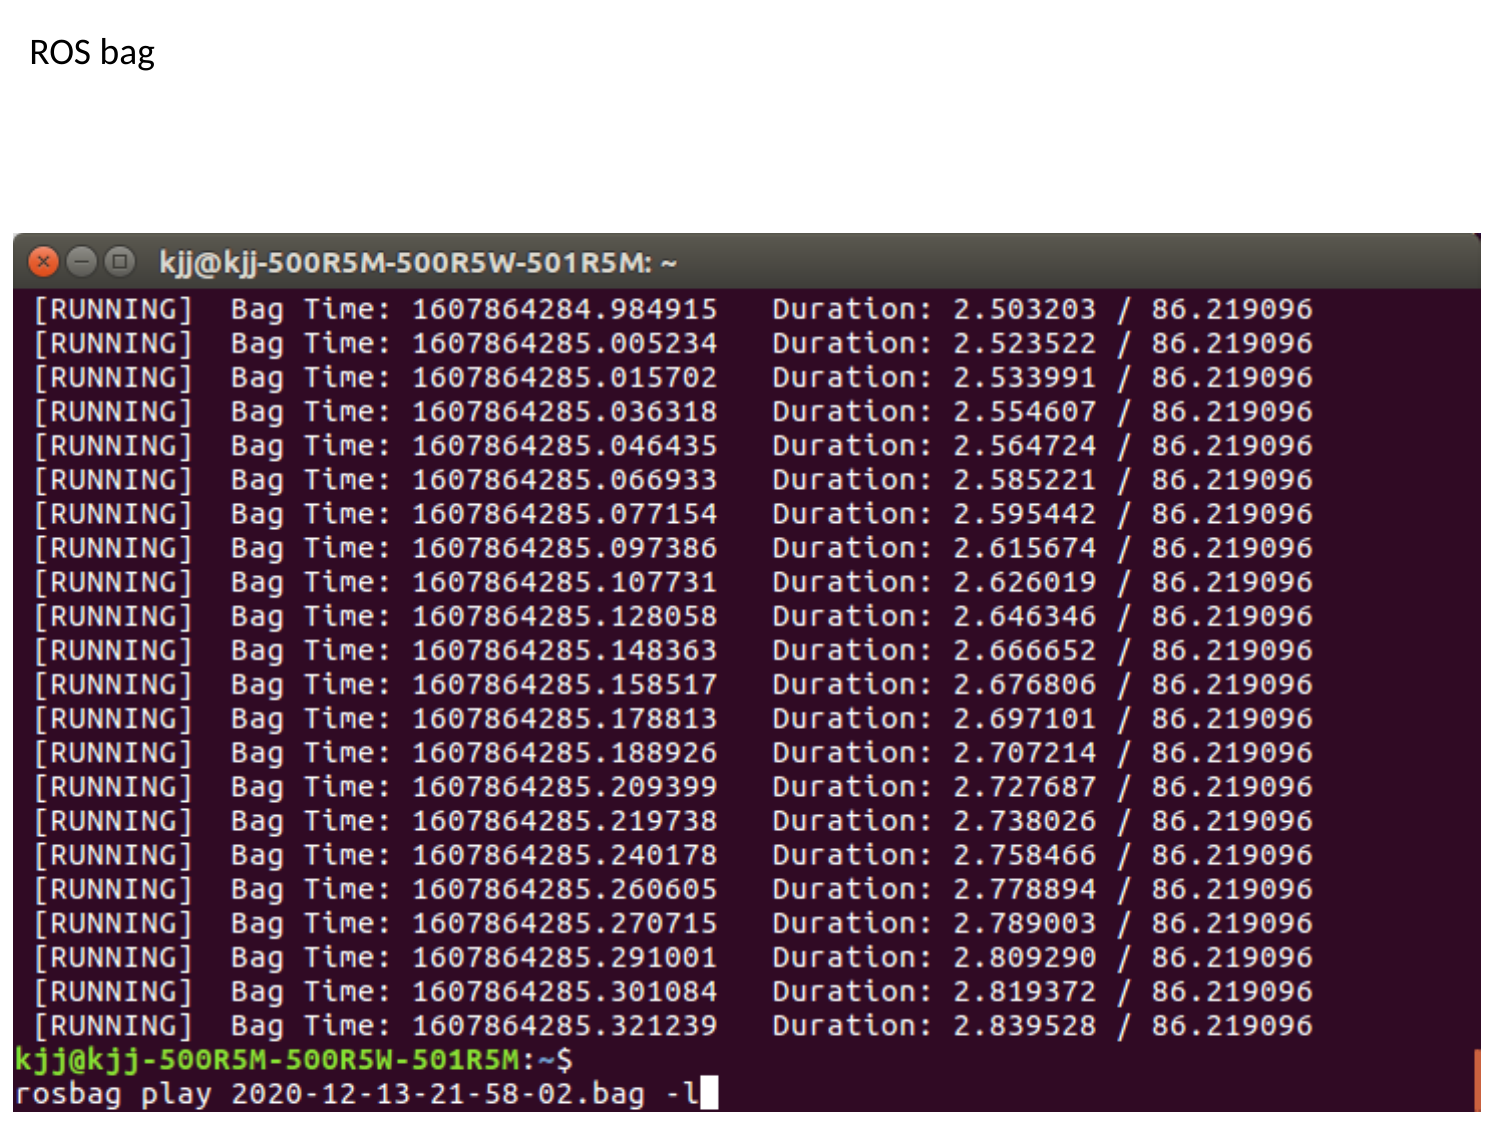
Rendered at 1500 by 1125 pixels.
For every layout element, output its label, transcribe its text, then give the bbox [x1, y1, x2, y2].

text_box ROS bag [14, 19, 171, 80]
picture [13, 233, 1481, 1112]
